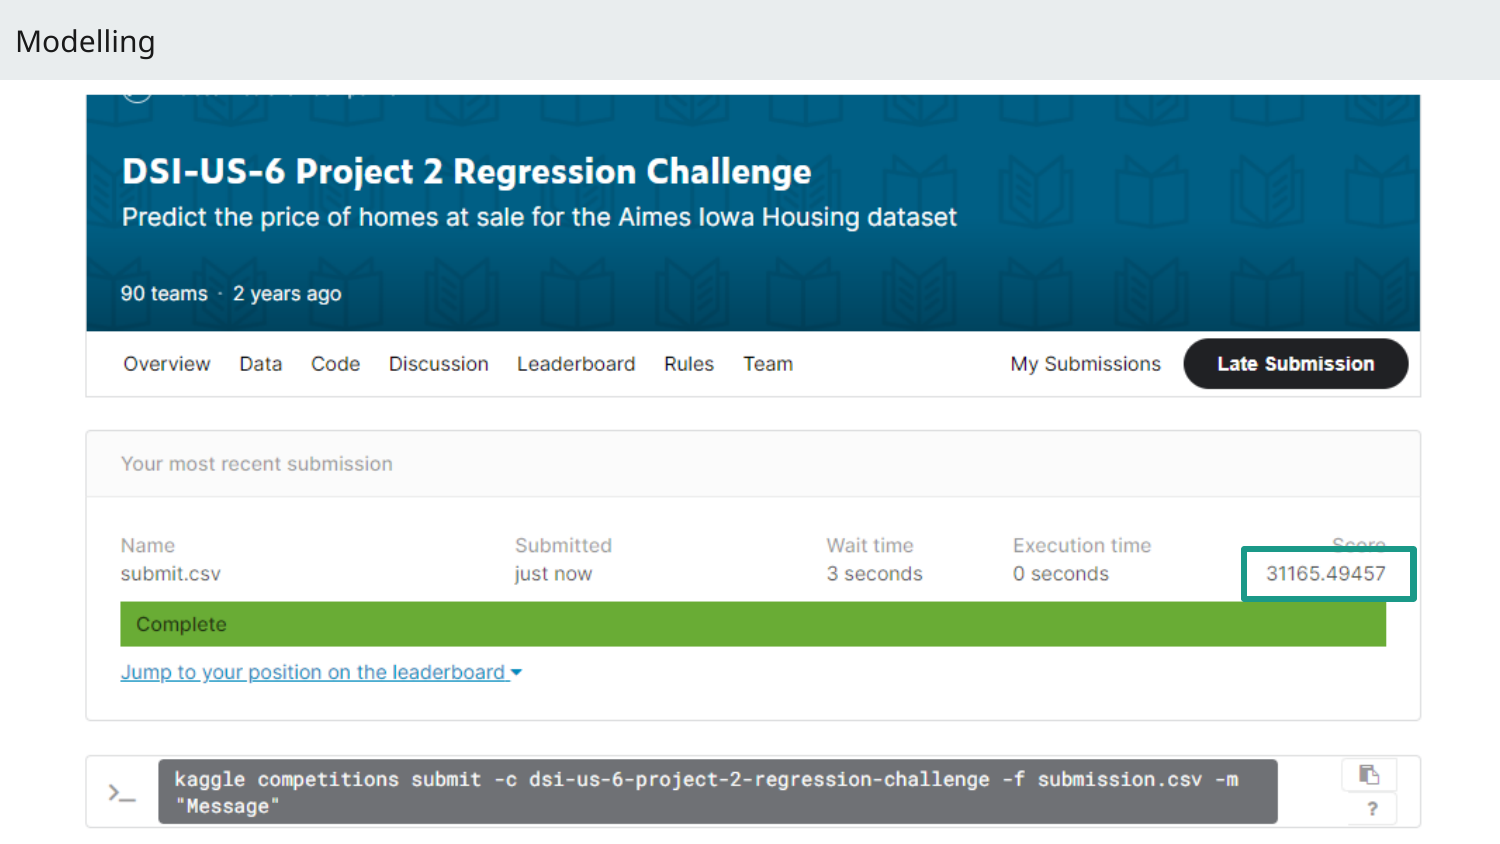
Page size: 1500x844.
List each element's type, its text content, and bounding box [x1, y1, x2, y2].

title Modelling [0, 0, 1500, 82]
picture [69, 88, 1430, 834]
